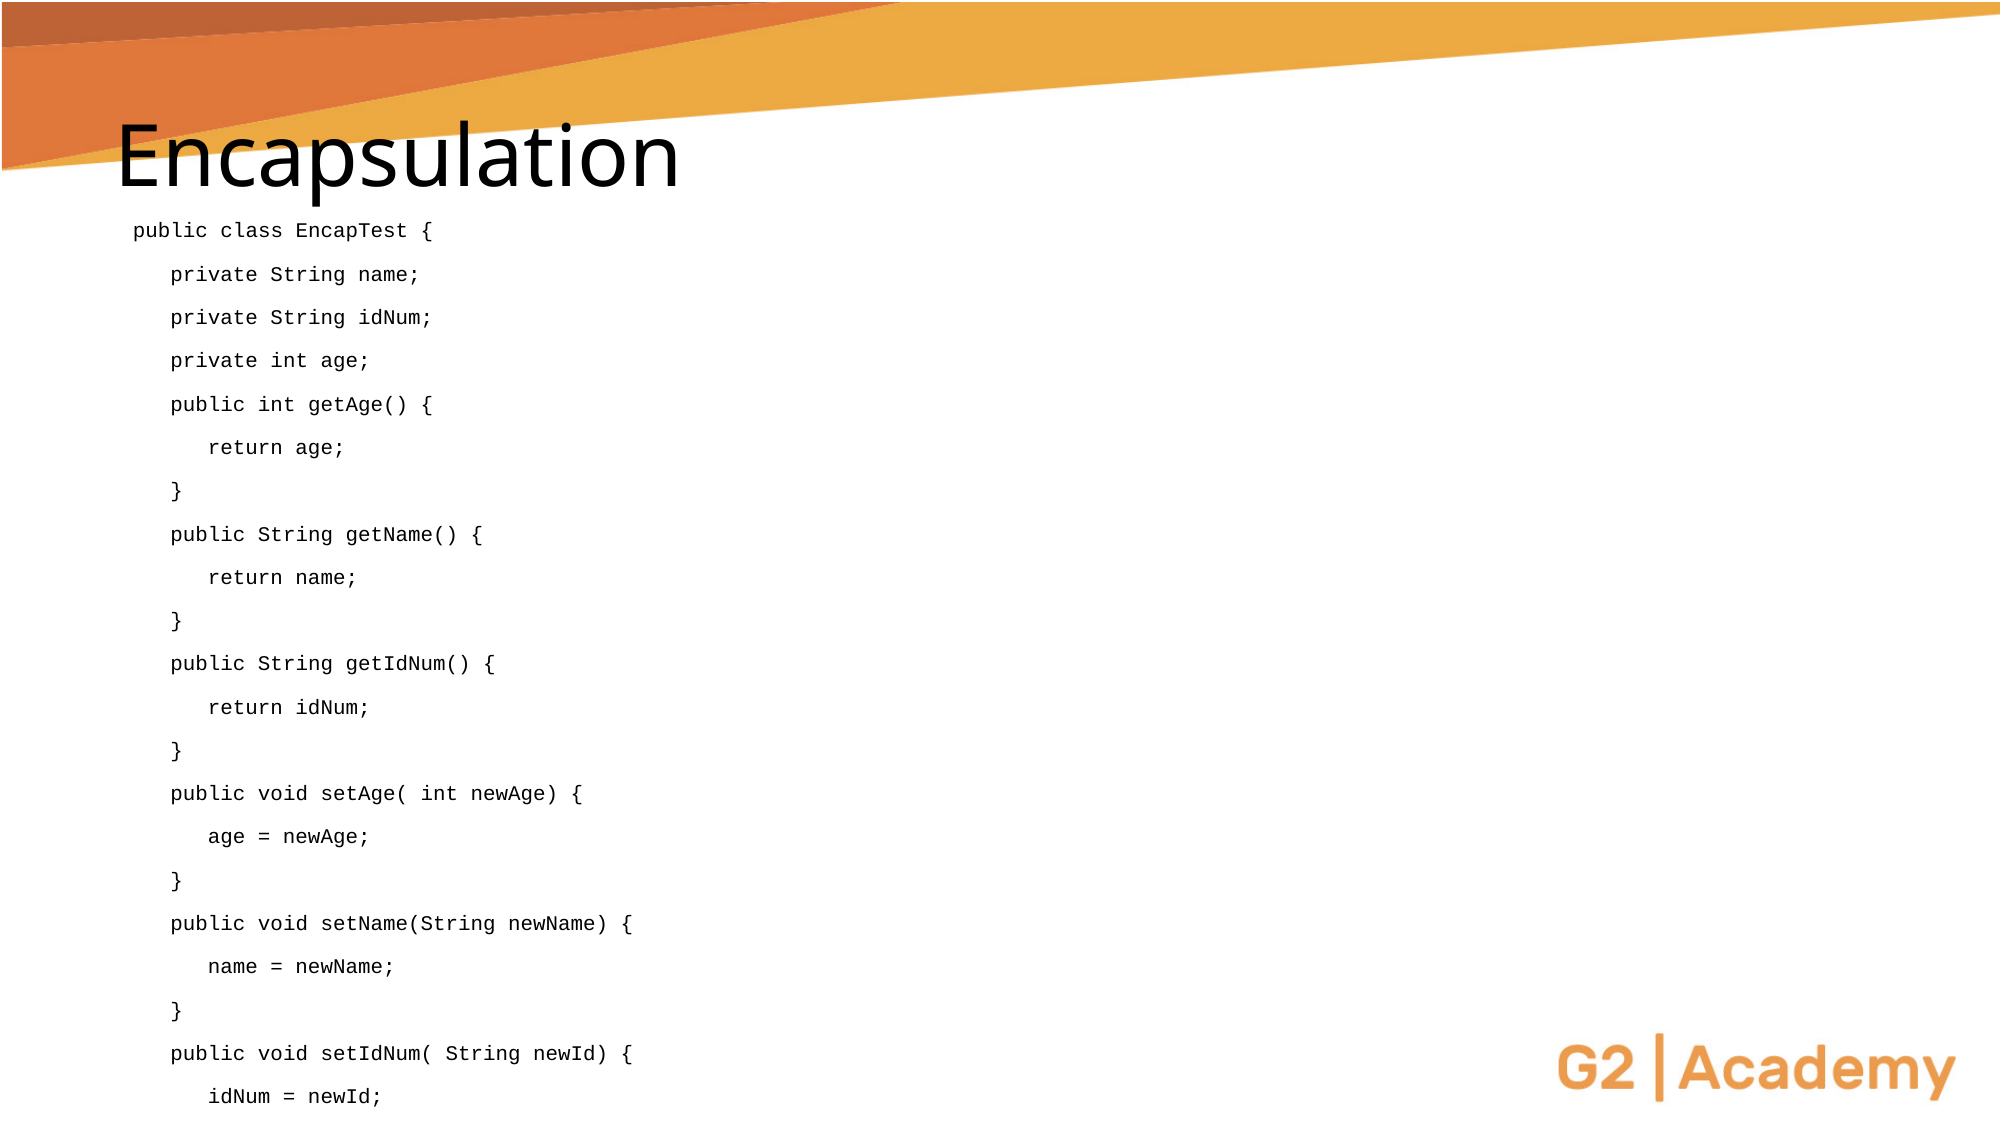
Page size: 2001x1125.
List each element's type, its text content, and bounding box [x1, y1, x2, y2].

title Encapsulation [99, 104, 1900, 212]
picture [1, 2, 2000, 1125]
list public class EncapTest { private String name; private String idNum; private int age; public int getAge() { return age; } public String getName() { return name; } public String getIdNum() { return idNum; } public void setAge( int newAge) { age = newAge; } public void setName(String newName) { name = newName; } public void setIdNum( String newId) { idNum = newId; } } [99, 212, 1900, 1069]
